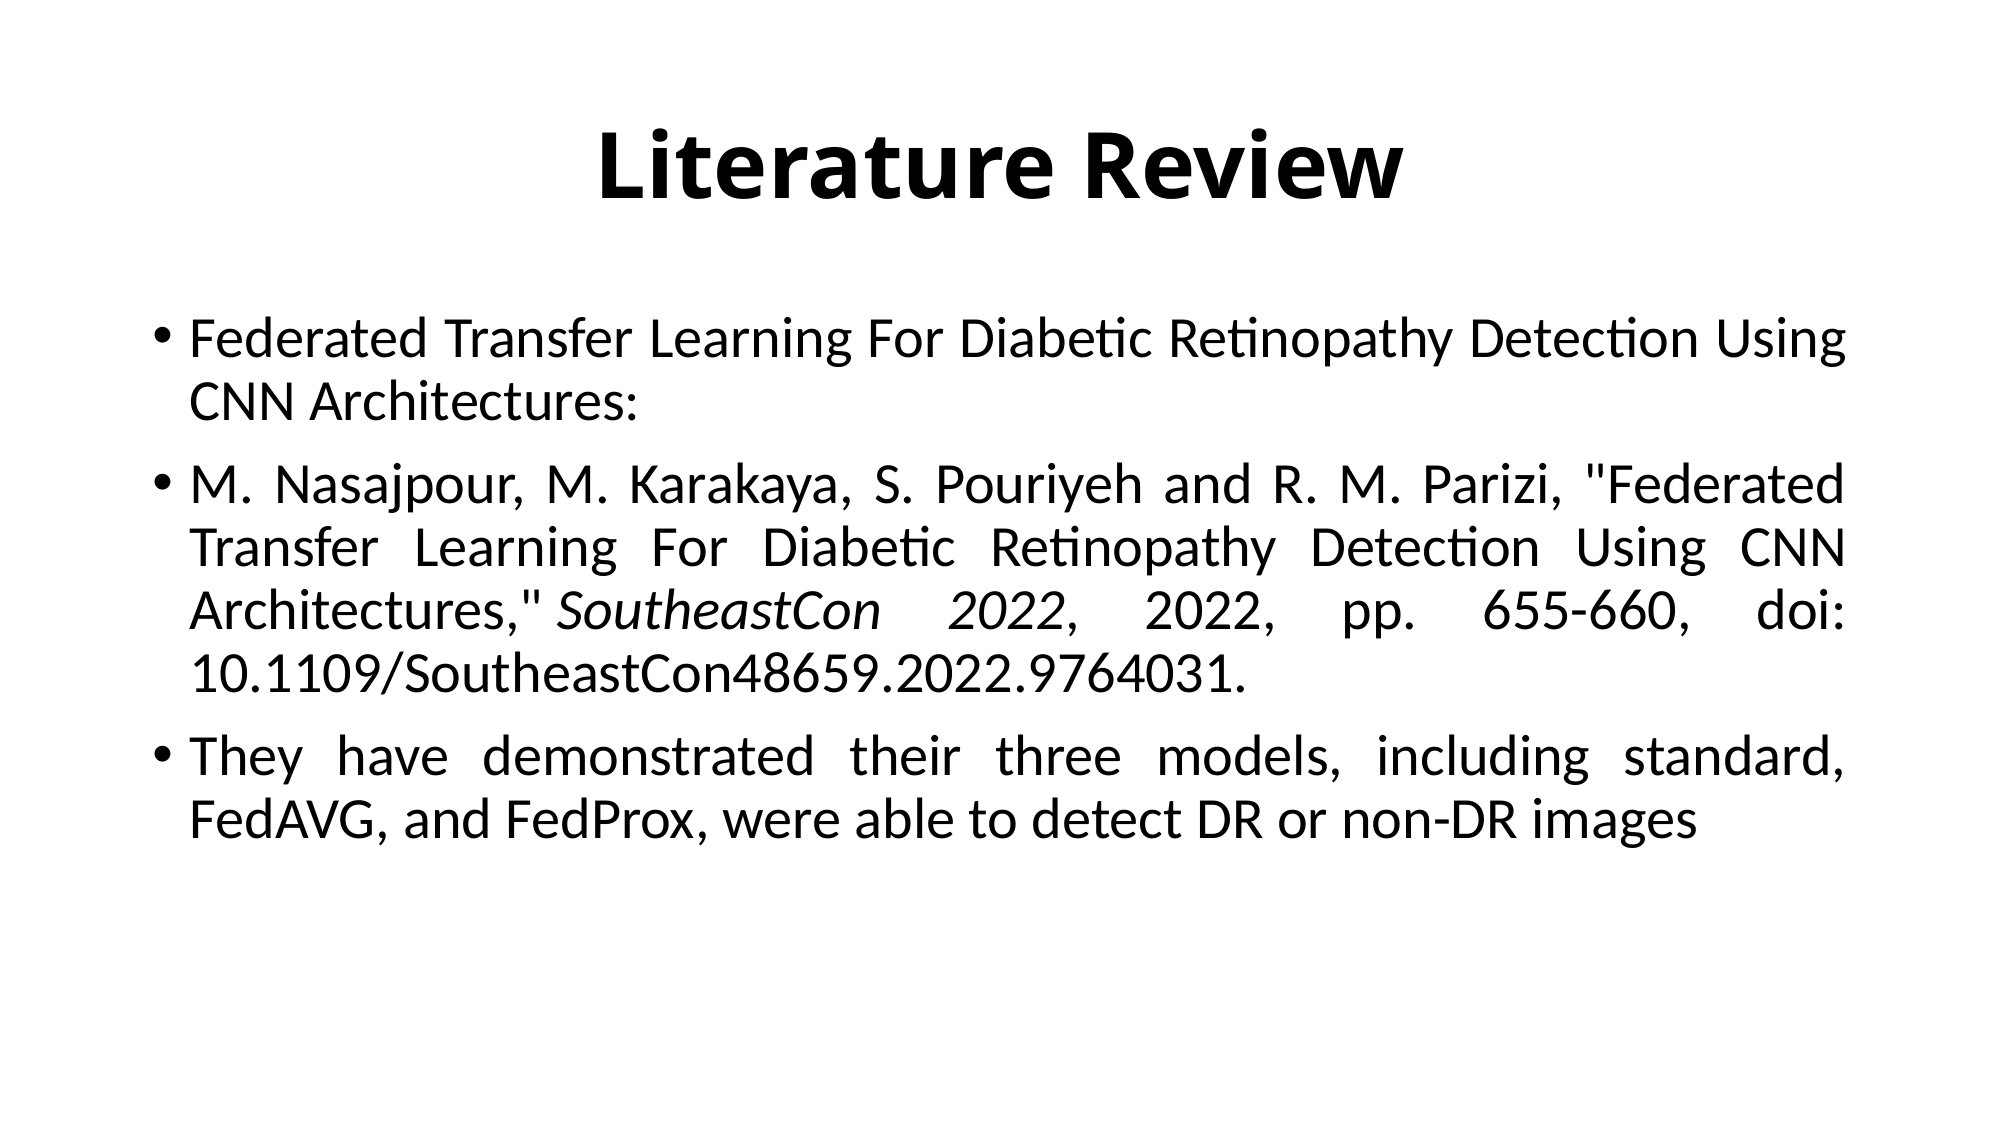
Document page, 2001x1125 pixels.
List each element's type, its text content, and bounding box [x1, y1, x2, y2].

list Federated Transfer Learning For Diabetic Retinopathy Detection Using CNN Architectures: M. Nasajpour, M. Karakaya, S. Pouriyeh and R. M. Parizi, "Federated Transfer Learning For Diabetic Retinopathy Detection Using CNN Architectures," SoutheastCon 2022, 2022, pp. 655-660, doi: 10.1109/SoutheastCon48659.2022.9764031. They have demonstrated their three models, including standard, FedAVG, and FedProx, were able to detect DR or non-DR images [137, 299, 1863, 1014]
title Literature Review [137, 59, 1863, 278]
